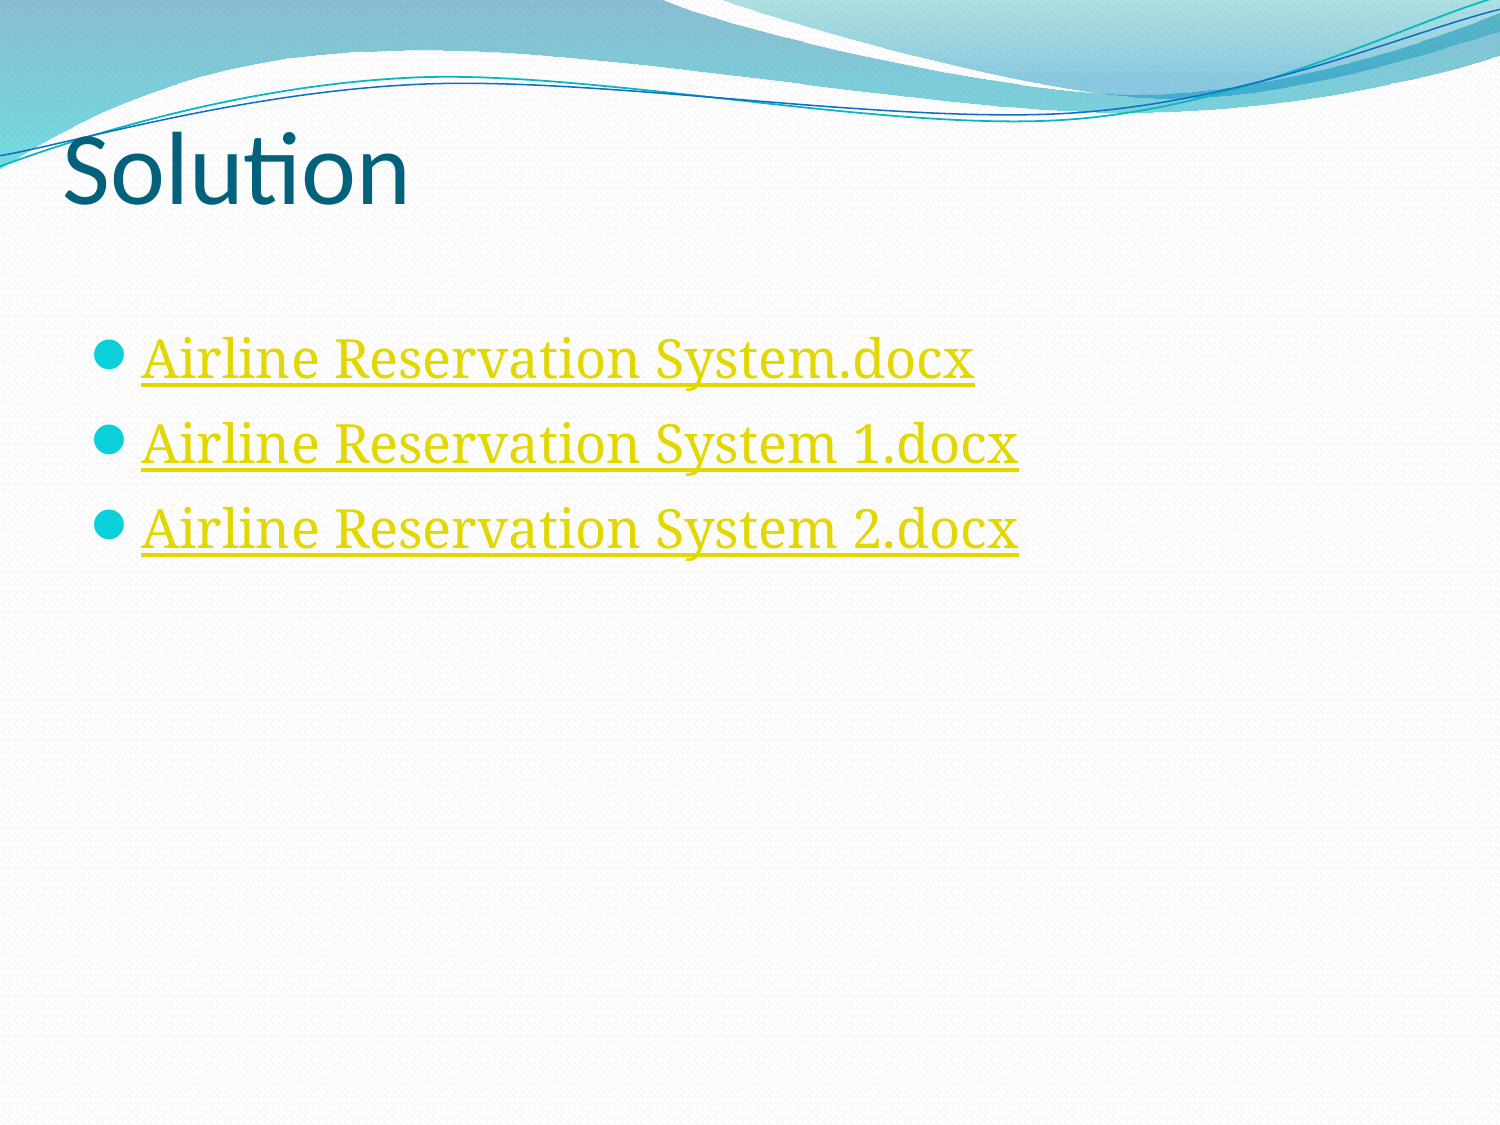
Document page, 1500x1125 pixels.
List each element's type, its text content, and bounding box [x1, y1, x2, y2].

list Airline Reservation System.docx Airline Reservation System 1.docx Airline Reservation System 2.docx [75, 317, 1425, 1038]
title Solution [62, 37, 1413, 225]
